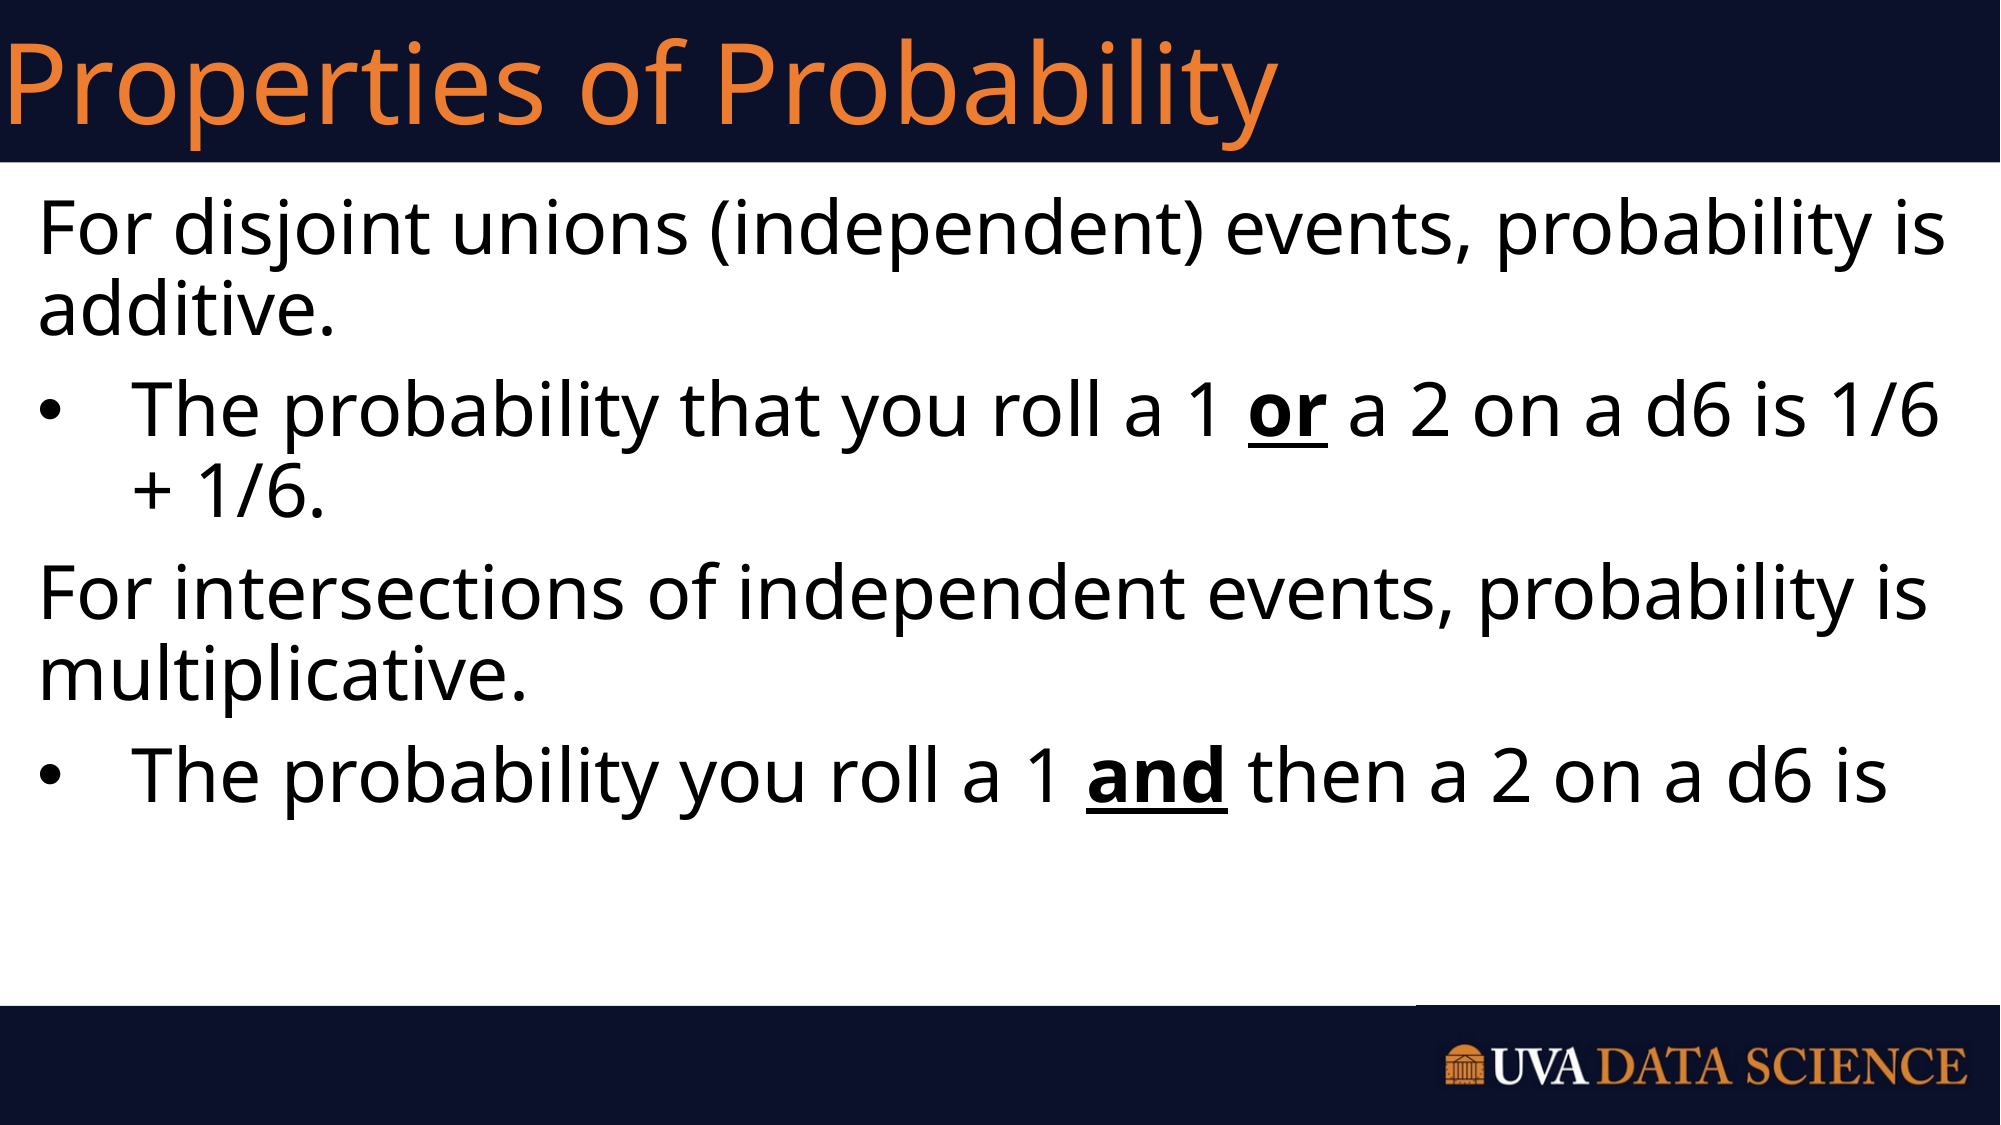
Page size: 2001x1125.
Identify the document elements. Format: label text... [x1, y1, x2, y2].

text_box [0, 1005, 1415, 1125]
text_box Properties of Probability [0, 4, 1294, 155]
picture [1416, 1005, 2000, 1125]
text_box [0, 0, 2000, 164]
